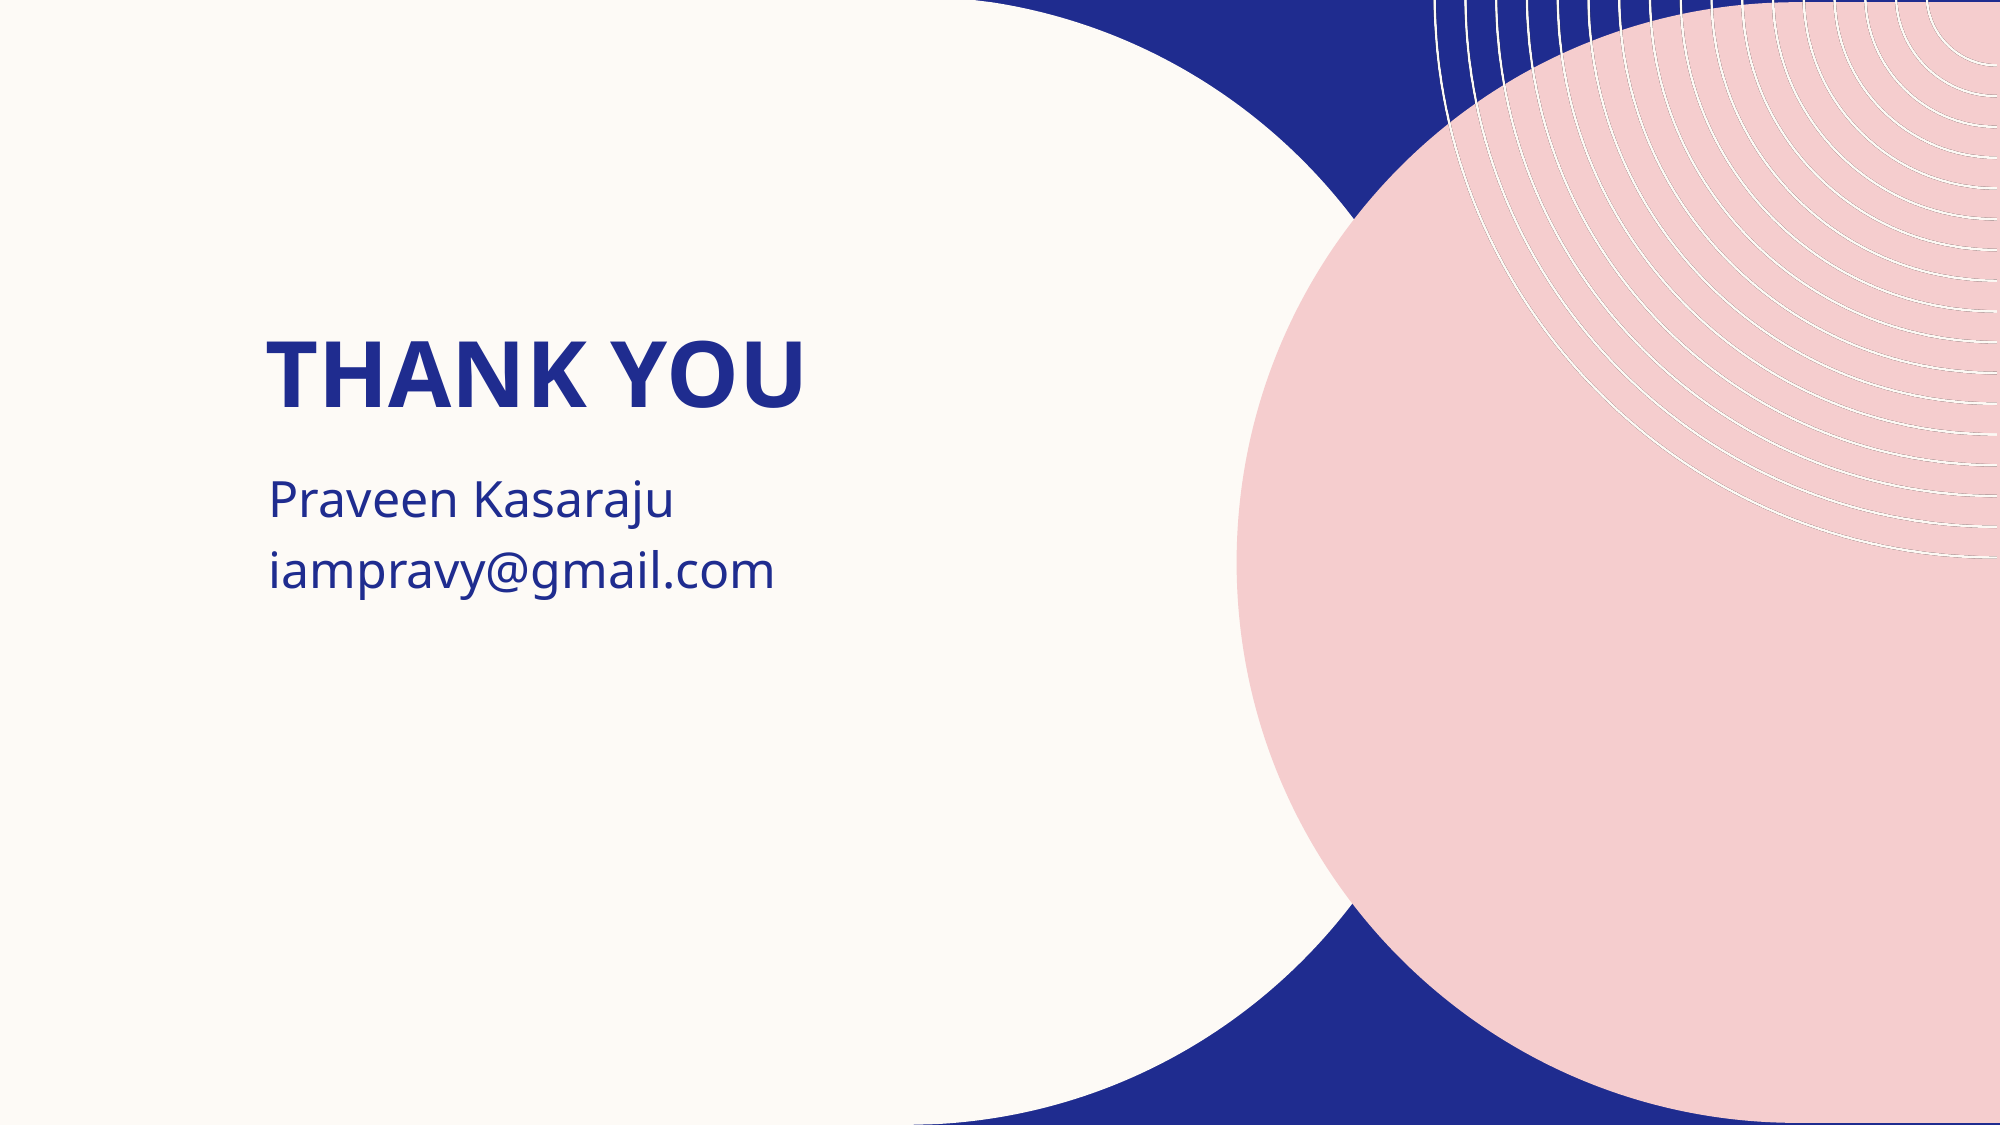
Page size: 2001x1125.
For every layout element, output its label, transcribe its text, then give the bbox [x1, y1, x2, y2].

subtitle Praveen Kasaraju​ iampravy@gmail.com [253, 467, 938, 824]
picture [1433, 0, 1997, 559]
title THANK YOU [250, 323, 935, 434]
